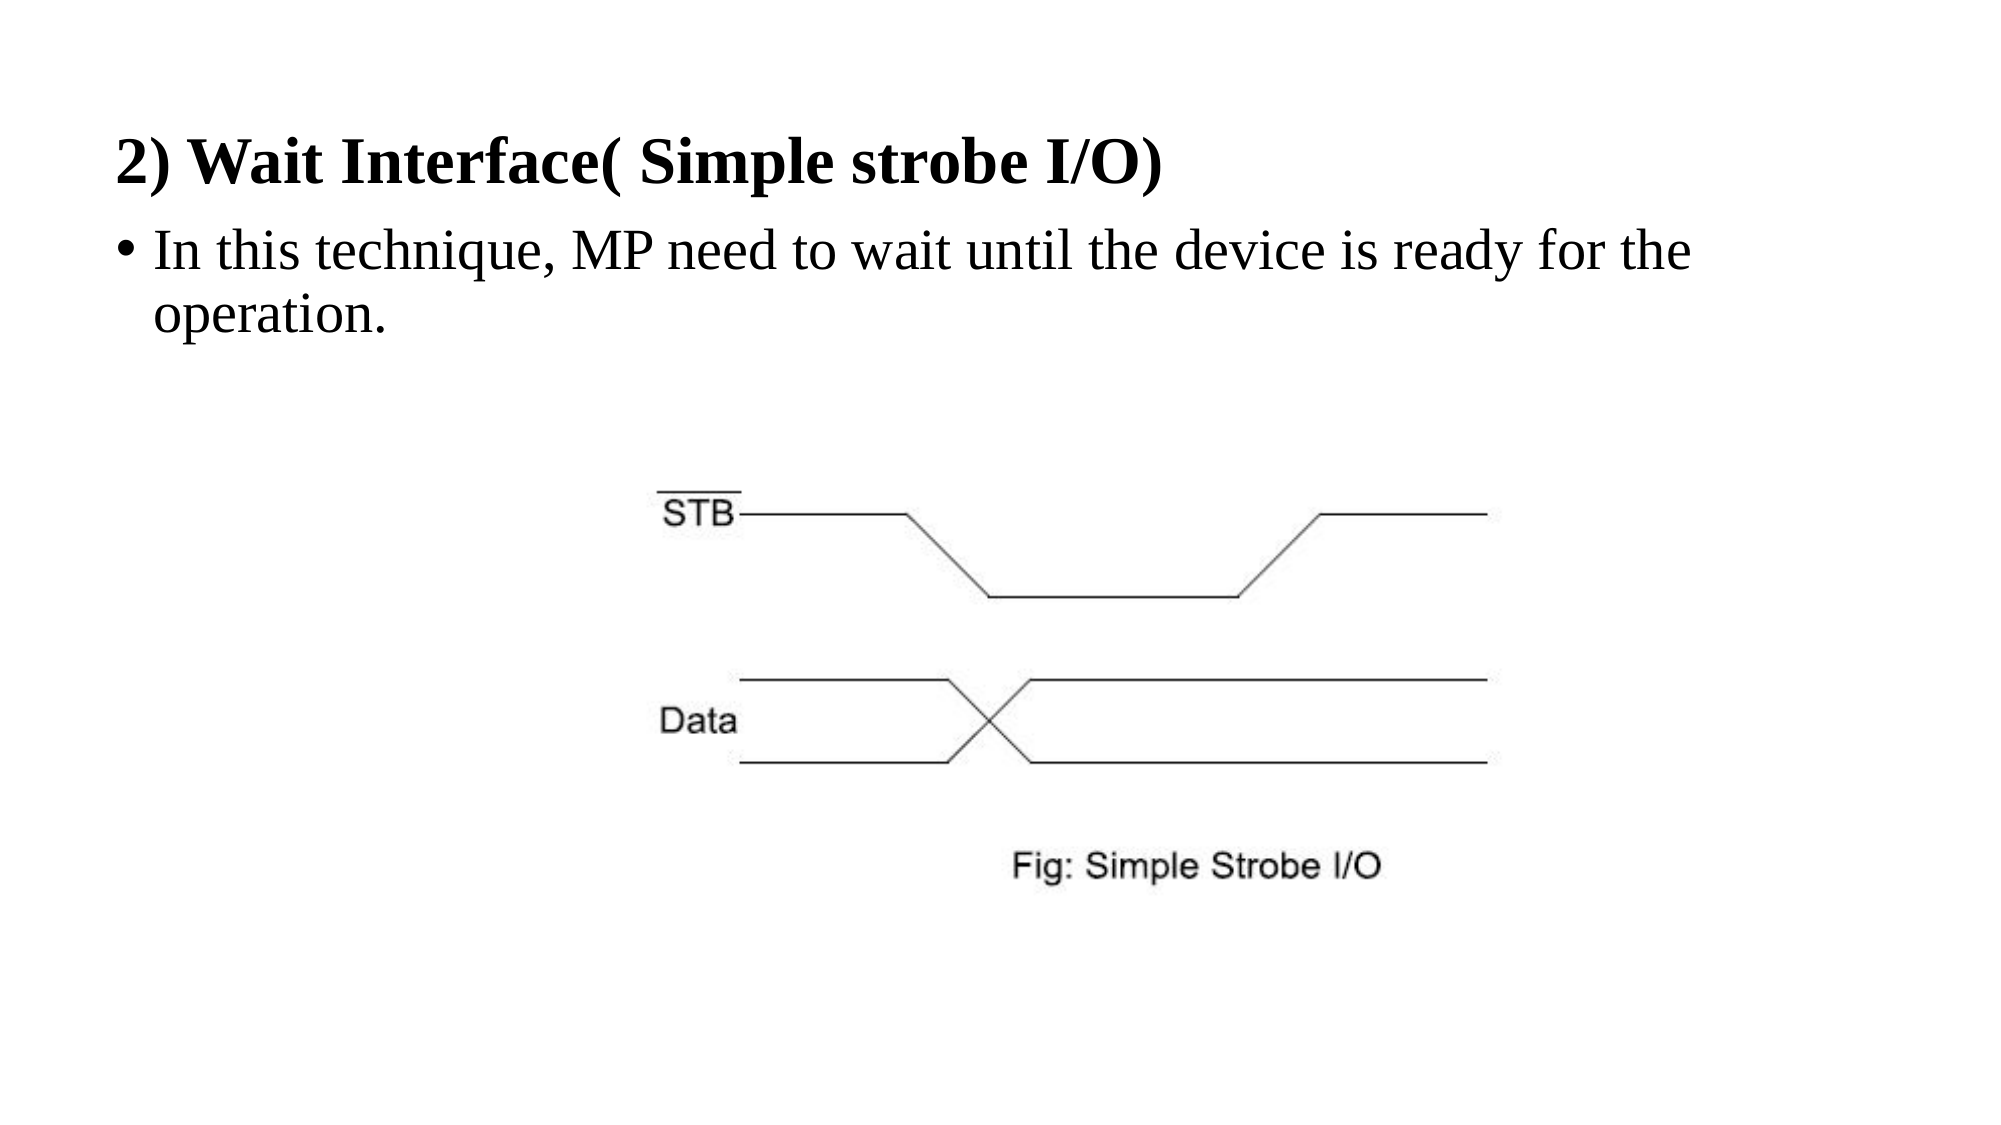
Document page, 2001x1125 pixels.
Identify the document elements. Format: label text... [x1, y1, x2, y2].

picture [615, 427, 1607, 948]
list 2) Wait Interface( Simple strobe I/O) In this technique, MP need to wait until the device is ready for the operation. [100, 118, 1863, 1014]
